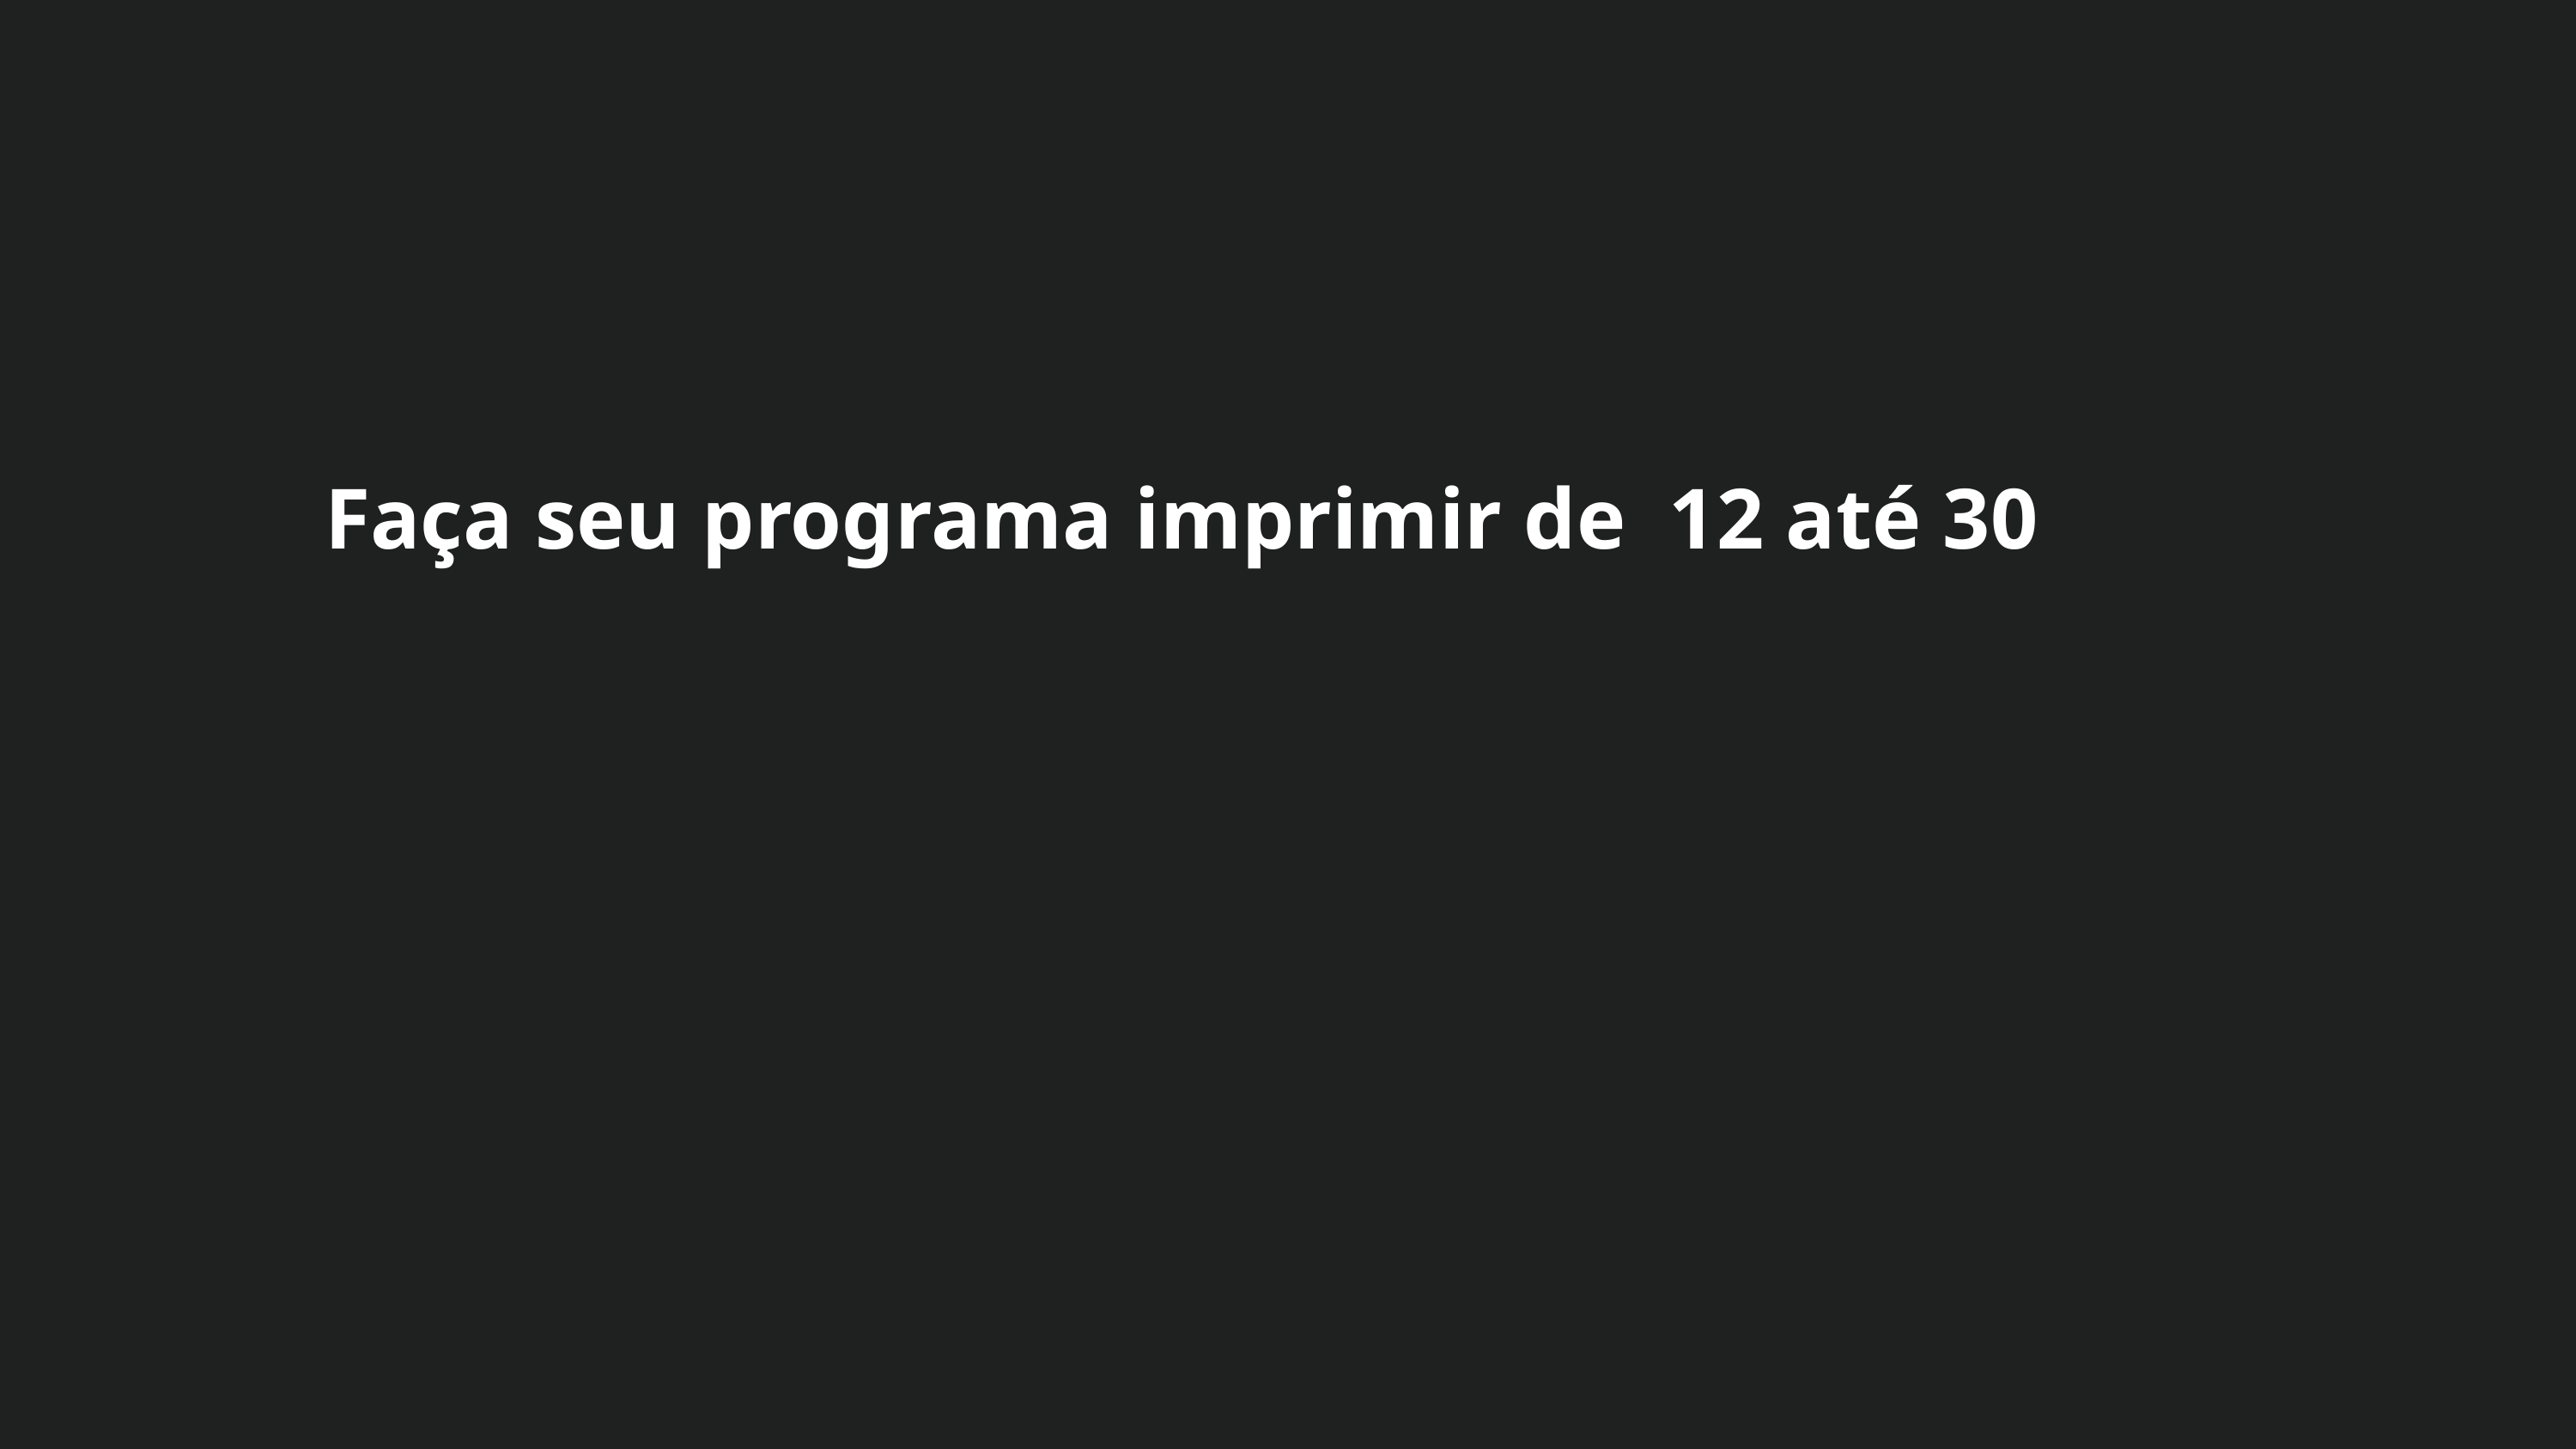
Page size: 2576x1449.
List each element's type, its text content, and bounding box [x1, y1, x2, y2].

text_box Faça seu programa imprimir de 12 até 30 [90, 449, 2275, 567]
